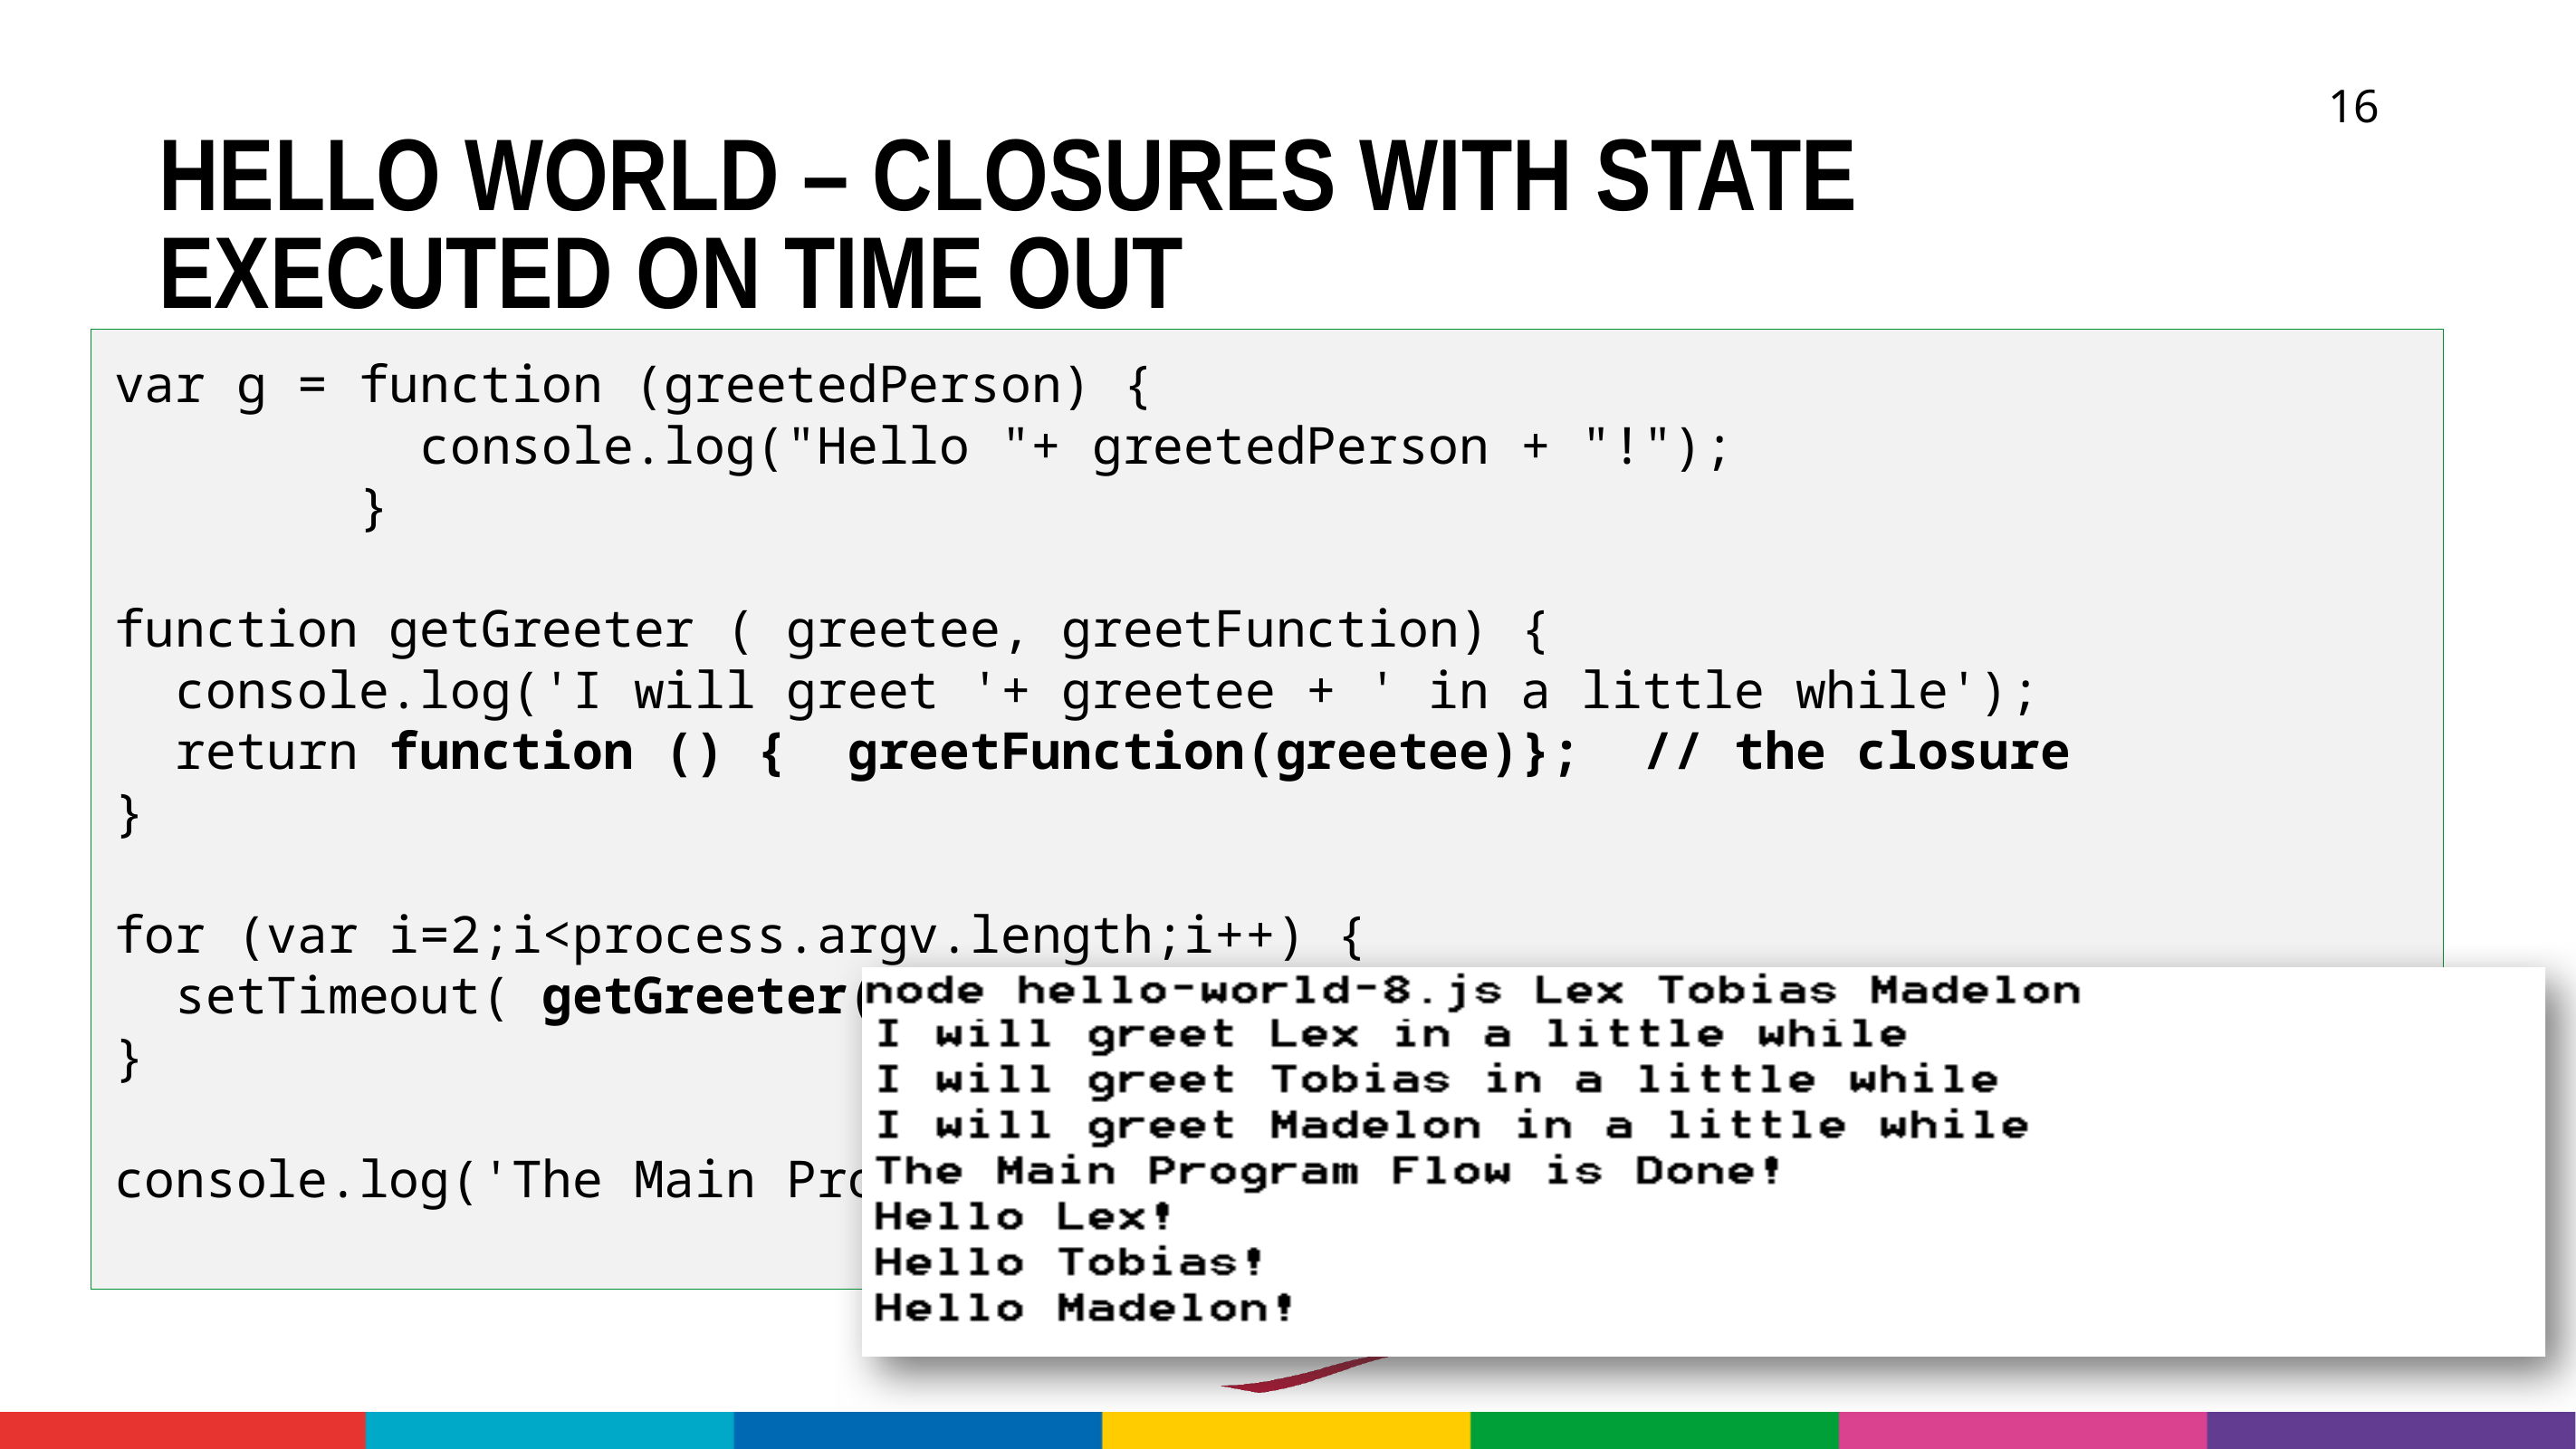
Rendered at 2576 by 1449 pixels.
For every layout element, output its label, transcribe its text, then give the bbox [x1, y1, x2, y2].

text_box [91, 1219, 846, 1290]
picture [0, 1412, 733, 1449]
slide_number 16 [2314, 70, 2576, 178]
text_box var g = function (greetedPerson) { console.log("Hello "+ greetedPerson + "!"); } function getGreeter ( greetee, greetFunction) { console.log('I will greet '+ greetee + ' in a little while'); return function () { greetFunction(greetee)}; // the closure } for (var i=2;i<process.argv.length;i++) { setTimeout( getGreeter( process.argv[i], g), i*1500); } console.log('The Main Program Flow is Done!'); [91, 340, 2383, 1219]
text_box [91, 329, 2444, 952]
picture [862, 967, 2546, 1357]
picture [1148, 1375, 1428, 1393]
picture [735, 1412, 2576, 1449]
title Hello World – closures with state executed on time out [145, 125, 2059, 326]
